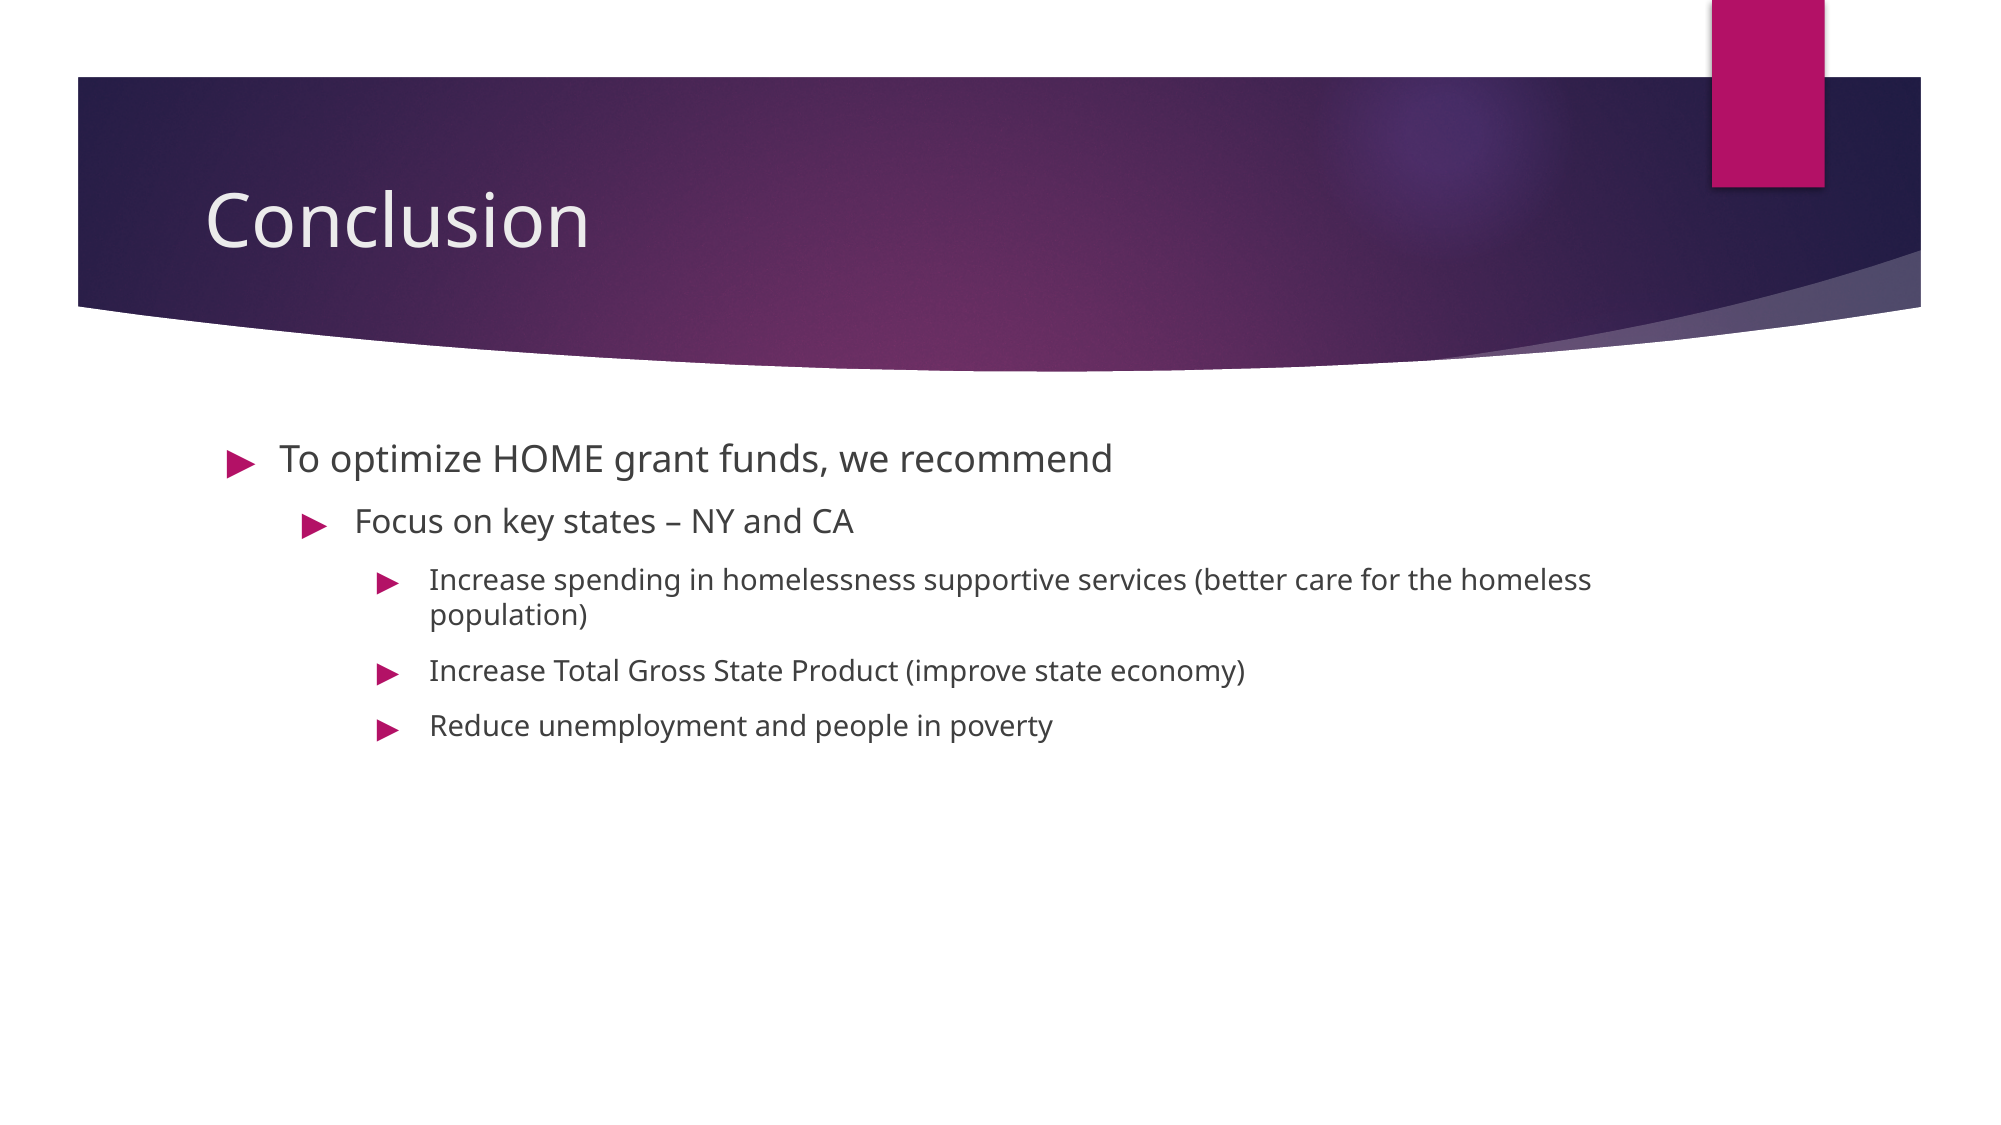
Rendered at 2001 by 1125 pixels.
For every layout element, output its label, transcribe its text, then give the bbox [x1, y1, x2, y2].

list To optimize HOME grant funds, we recommend Focus on key states – NY and CA Increase spending in homelessness supportive services (better care for the homeless population) Increase Total Gross State Product (improve state economy) Reduce unemployment and people in poverty [189, 427, 1638, 988]
picture [79, 78, 1920, 371]
title Conclusion [189, 159, 1627, 276]
